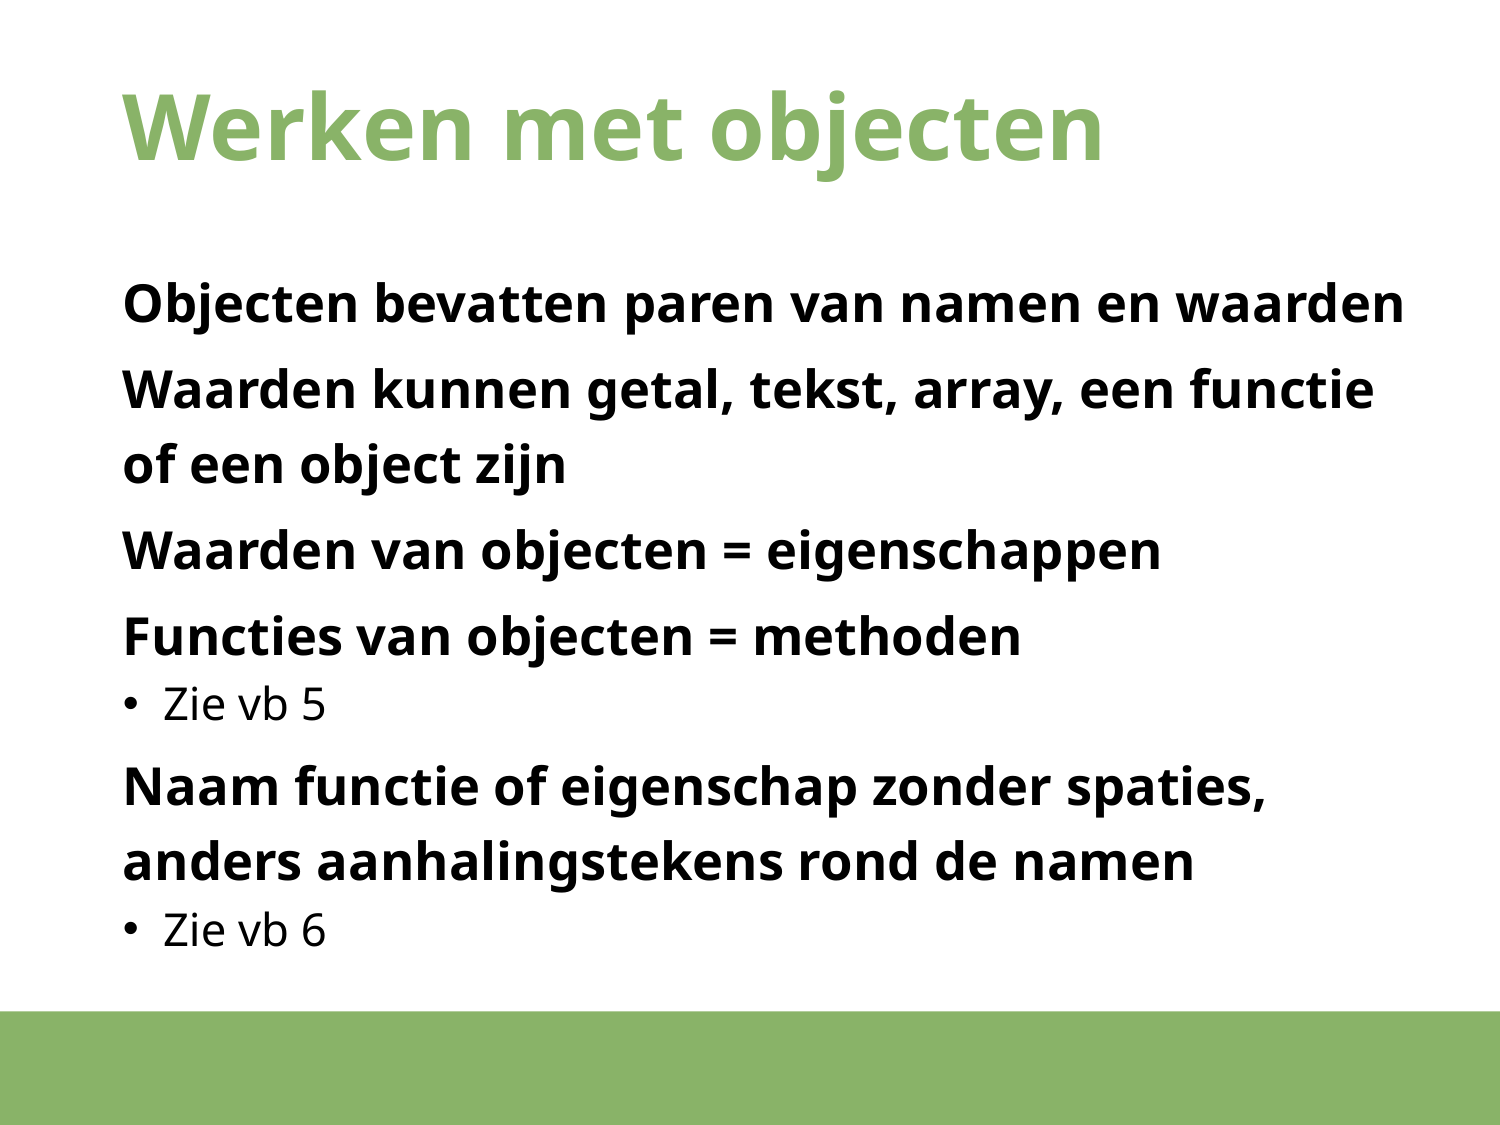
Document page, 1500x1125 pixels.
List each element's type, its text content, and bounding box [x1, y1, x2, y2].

list Objecten bevatten paren van namen en waarden Waarden kunnen getal, tekst, array, een functie of een object zijn Waarden van objecten = eigenschappen Functies van objecten = methoden Zie vb 5 Naam functie of eigenschap zonder spaties, anders aanhalingstekens rond de namen Zie vb 6 [107, 249, 1425, 993]
title Werken met objecten [107, 30, 1425, 218]
